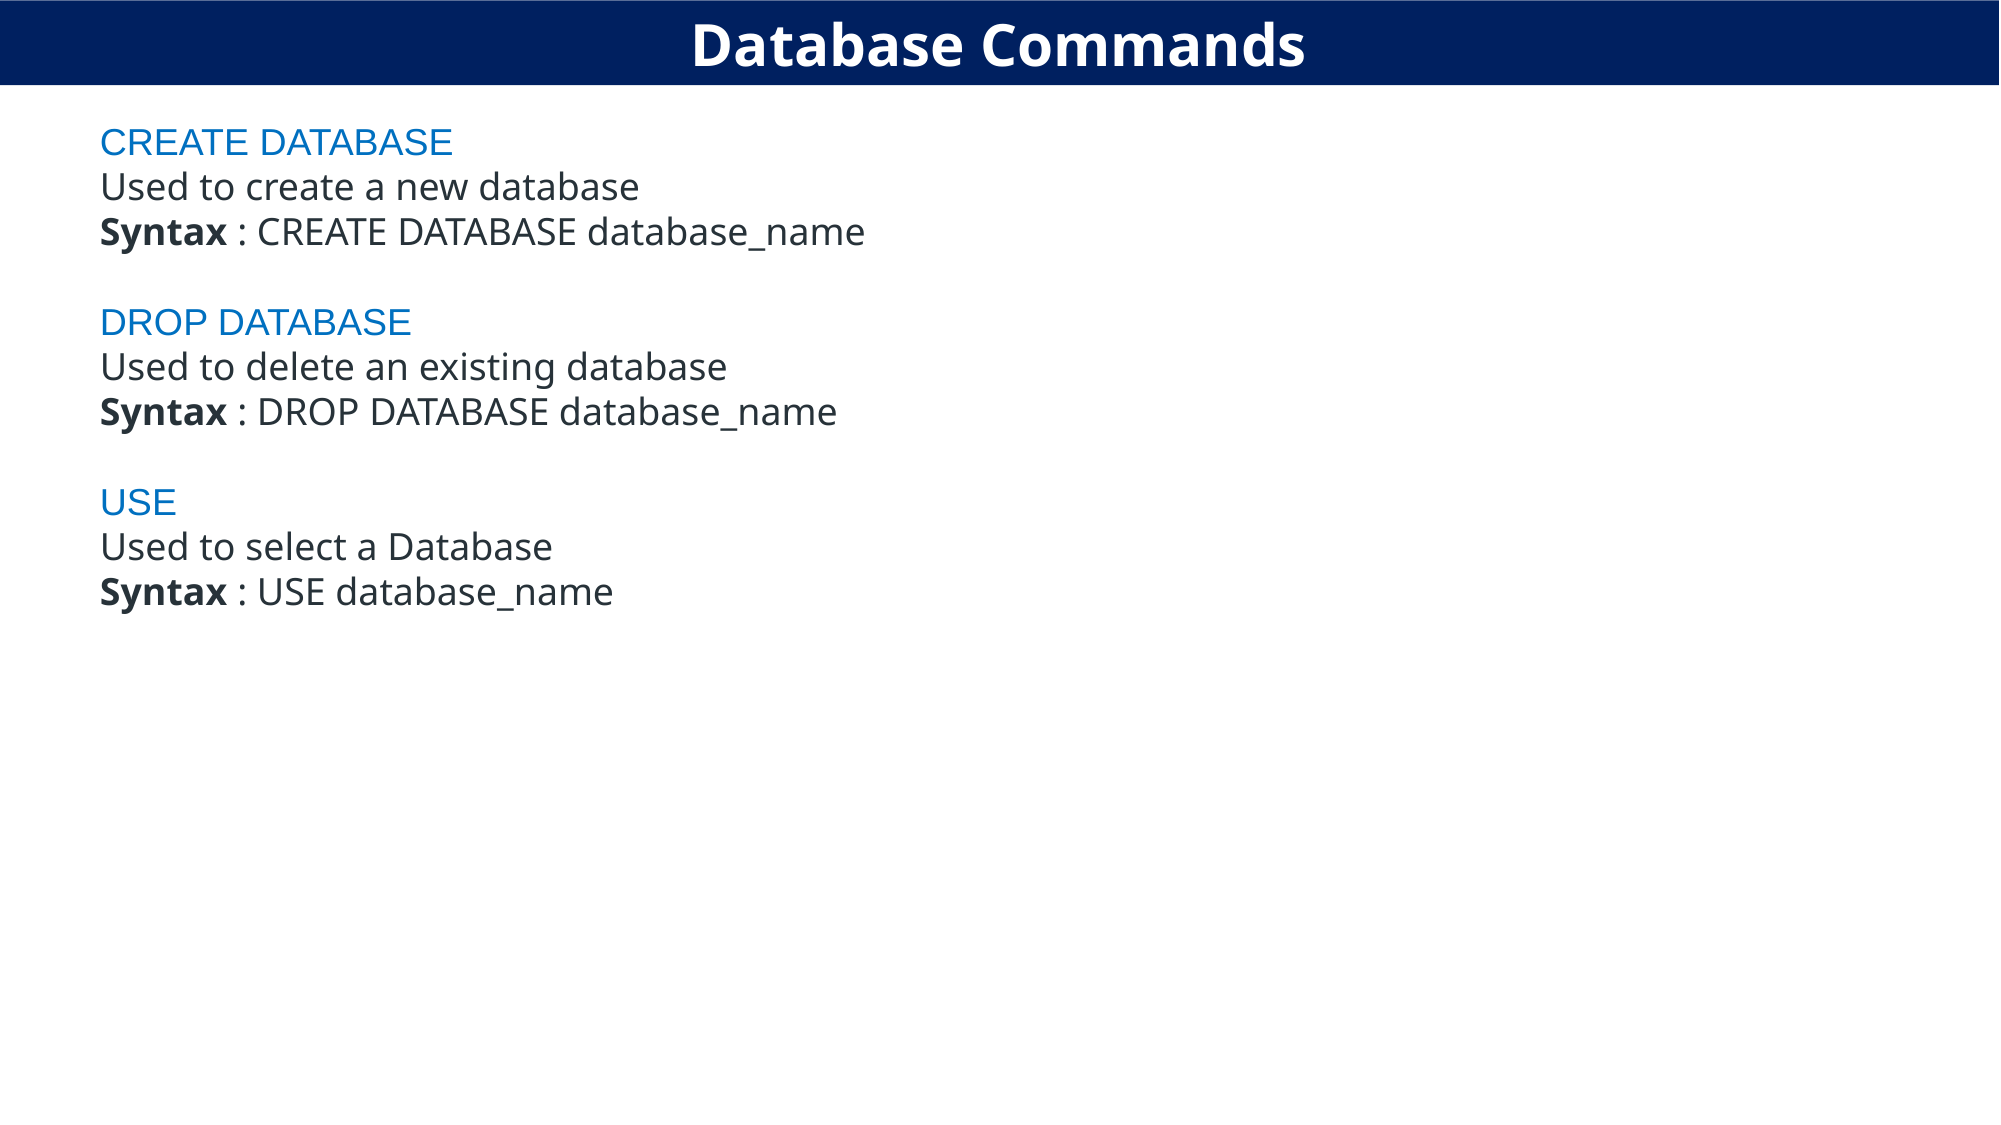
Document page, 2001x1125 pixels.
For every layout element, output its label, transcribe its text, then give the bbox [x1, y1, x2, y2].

text_box CREATE DATABASE Used to create a new database Syntax : CREATE DATABASE database_name DROP DATABASE Used to delete an existing database Syntax : DROP DATABASE database_name USE Used to select a Database Syntax : USE database_name [85, 110, 1913, 666]
text_box Database Commands [0, 0, 1999, 86]
